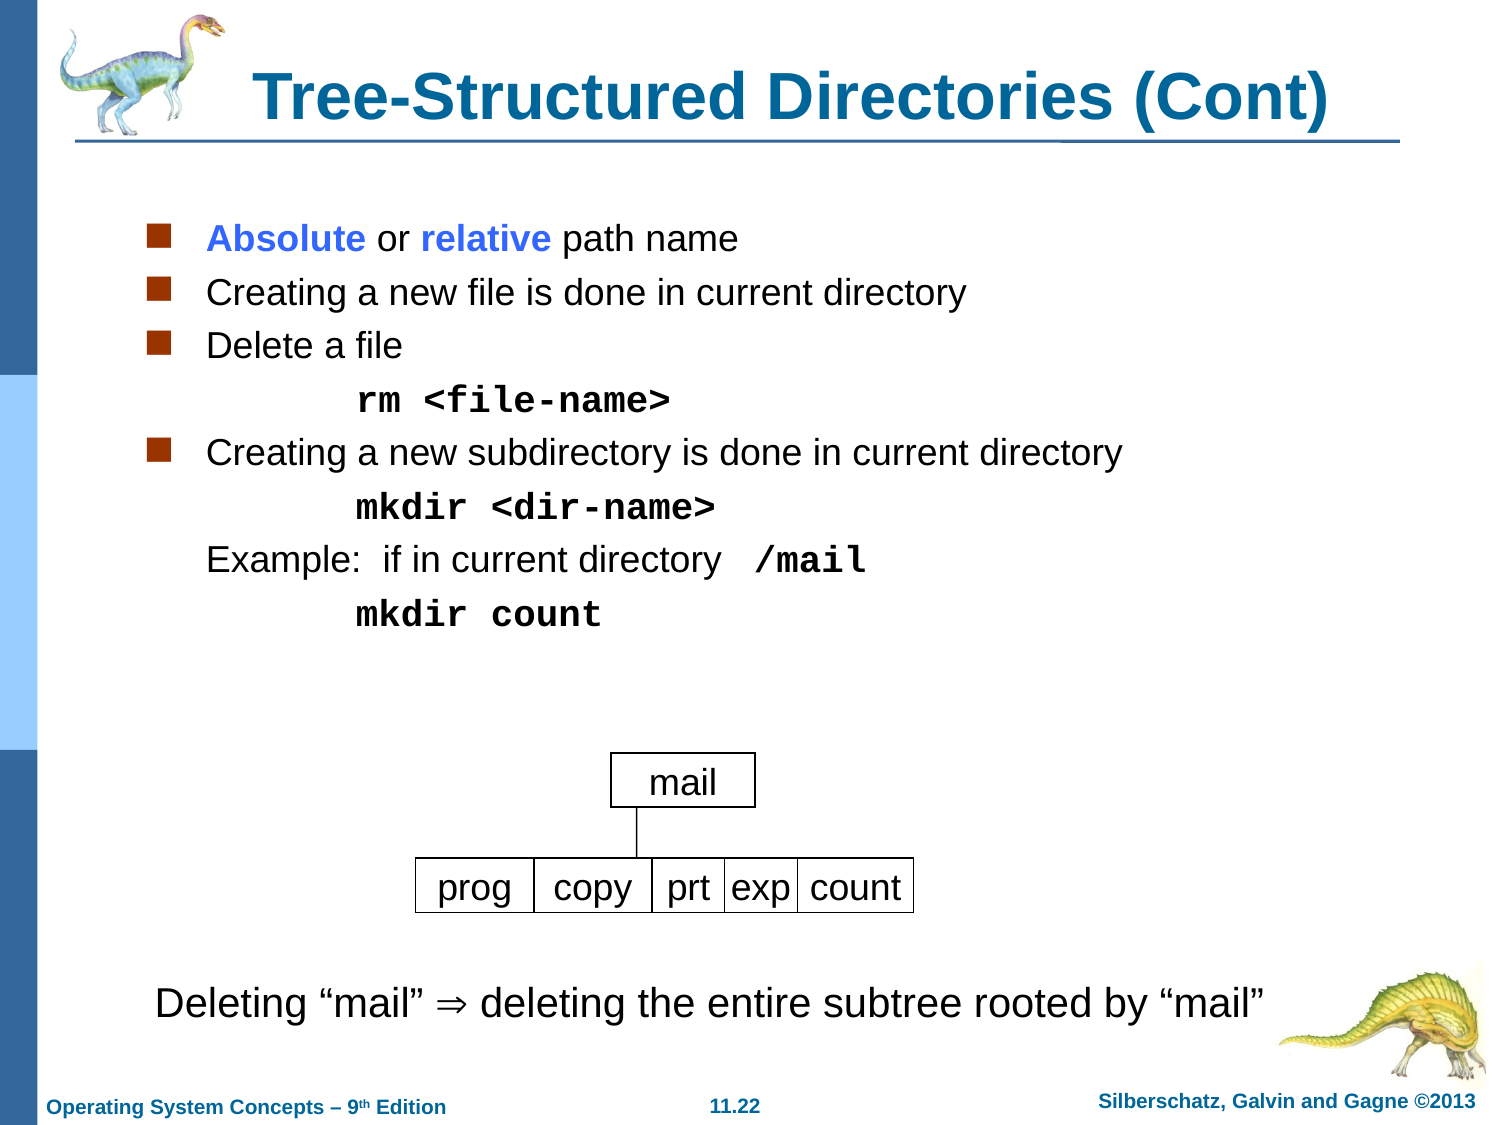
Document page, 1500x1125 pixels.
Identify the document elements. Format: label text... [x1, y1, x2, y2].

text_box mail [610, 752, 756, 808]
title Tree-Structured Directories (Cont) [116, 45, 1467, 141]
text_box count [797, 858, 914, 913]
picture [1275, 959, 1486, 1090]
text_box prt [652, 858, 724, 913]
text_box Deleting “mail”  deleting the entire subtree rooted by “mail” [139, 968, 1358, 1024]
text_box copy [533, 858, 652, 913]
text_box prog [415, 858, 533, 913]
text_box exp [724, 858, 797, 913]
picture [46, 0, 243, 149]
list Absolute or relative path name Creating a new file is done in current directory Delete a file rm <file-name> Creating a new subdirectory is done in current directory mkdir <dir-name> Example: if in current directory /mail mkdir count [134, 211, 1344, 703]
